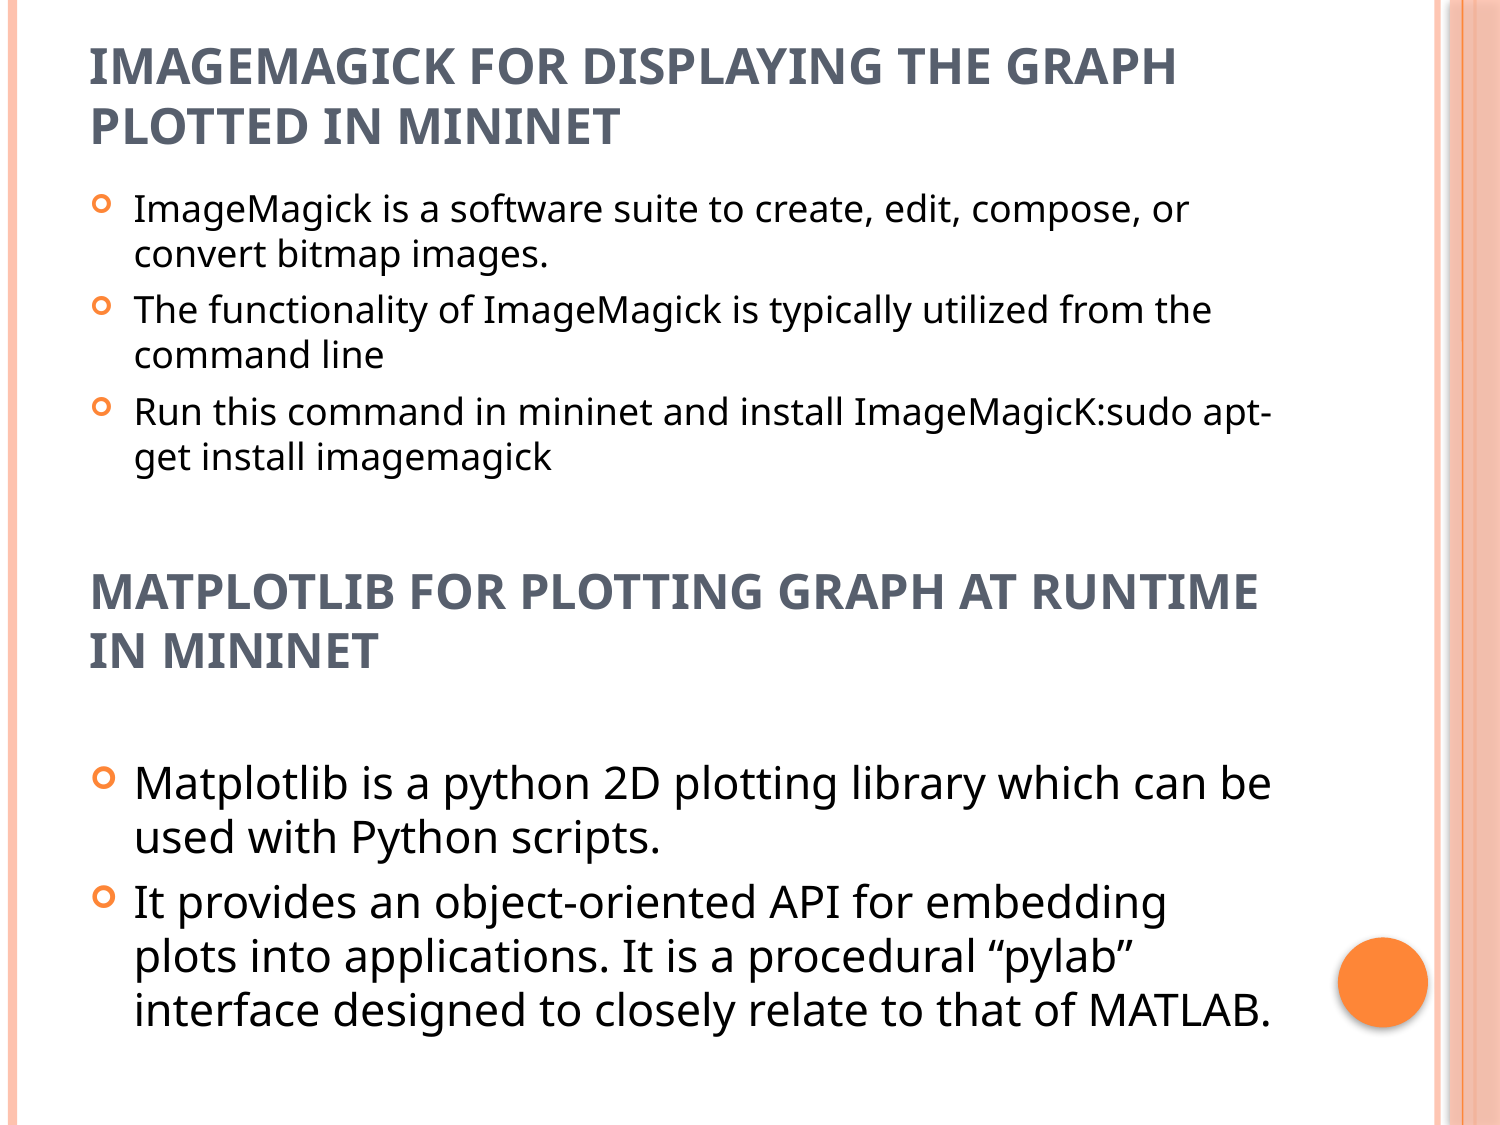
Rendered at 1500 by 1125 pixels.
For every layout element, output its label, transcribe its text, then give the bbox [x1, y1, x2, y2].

title ImageMagicK for displaying the graph plotted in mininet [75, 45, 1363, 163]
list ImageMagick is a software suite to create, edit, compose, or convert bitmap images. The functionality of ImageMagick is typically utilized from the command line Run this command in mininet and install ImageMagicK:sudo apt-get install imagemagick Matplotlib for plotting graph at runtime in mininet Matplotlib is a python 2D plotting library which can be used with Python scripts. It provides an object-oriented API for embedding plots into applications. It is a procedural “pylab” interface designed to closely relate to that of MATLAB. [75, 112, 1300, 1075]
